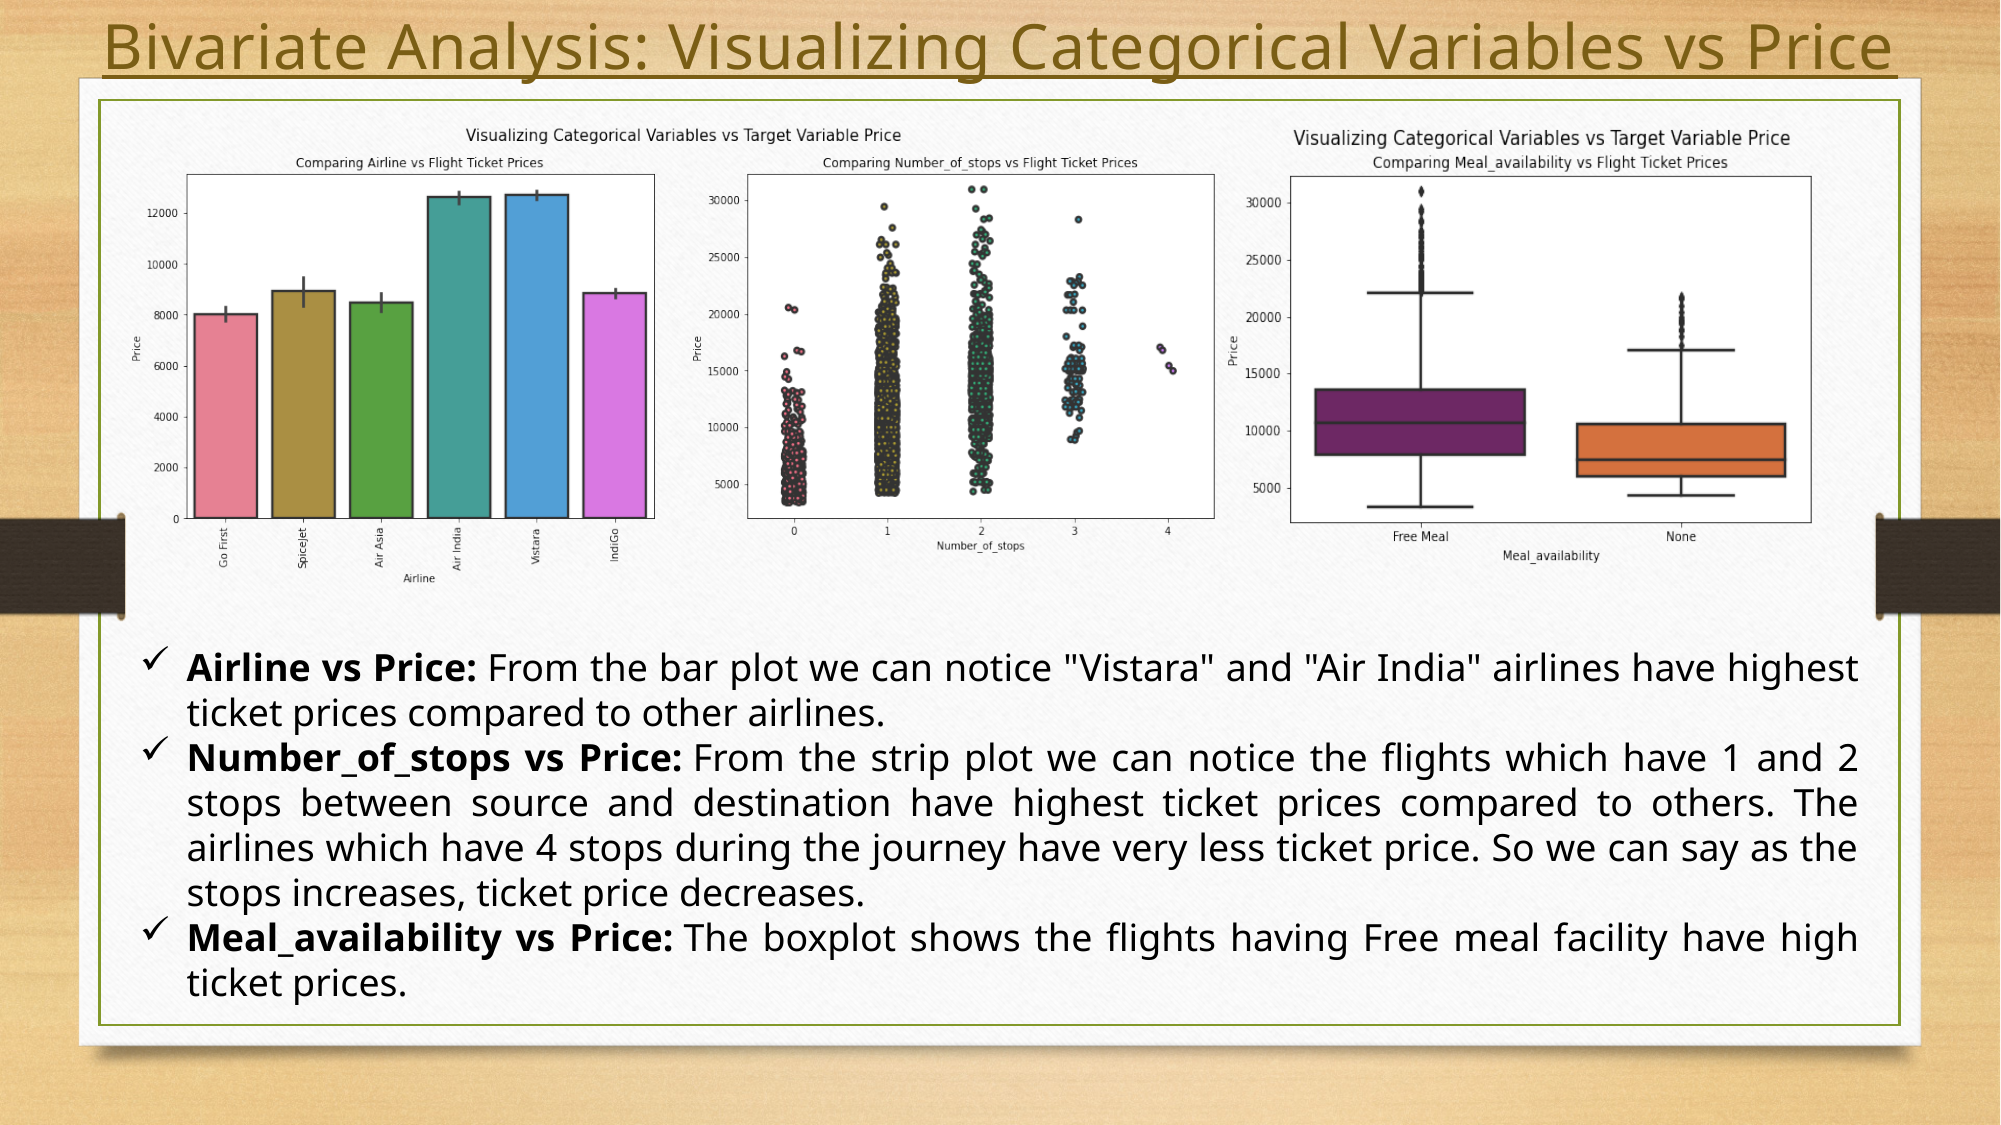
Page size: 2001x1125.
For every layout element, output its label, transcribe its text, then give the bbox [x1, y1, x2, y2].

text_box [124, 121, 1819, 592]
text_box Bivariate Analysis: Visualizing Categorical Variables vs Price [0, 0, 2000, 90]
picture [0, 0, 2001, 1125]
text_box Airline vs Price: From the bar plot we can notice "Vistara" and "Air India" airlines have highest ticket prices compared to other airlines. Number_of_stops vs Price: From the strip plot we can notice the flights which have 1 and 2 stops between source and destination have highest ticket prices compared to others. The airlines which have 4 stops during the journey have very less ticket price. So we can say as the stops increases, ticket price decreases. Meal_availability vs Price: The boxplot shows the flights having Free meal facility have high ticket prices. [125, 591, 1875, 1011]
